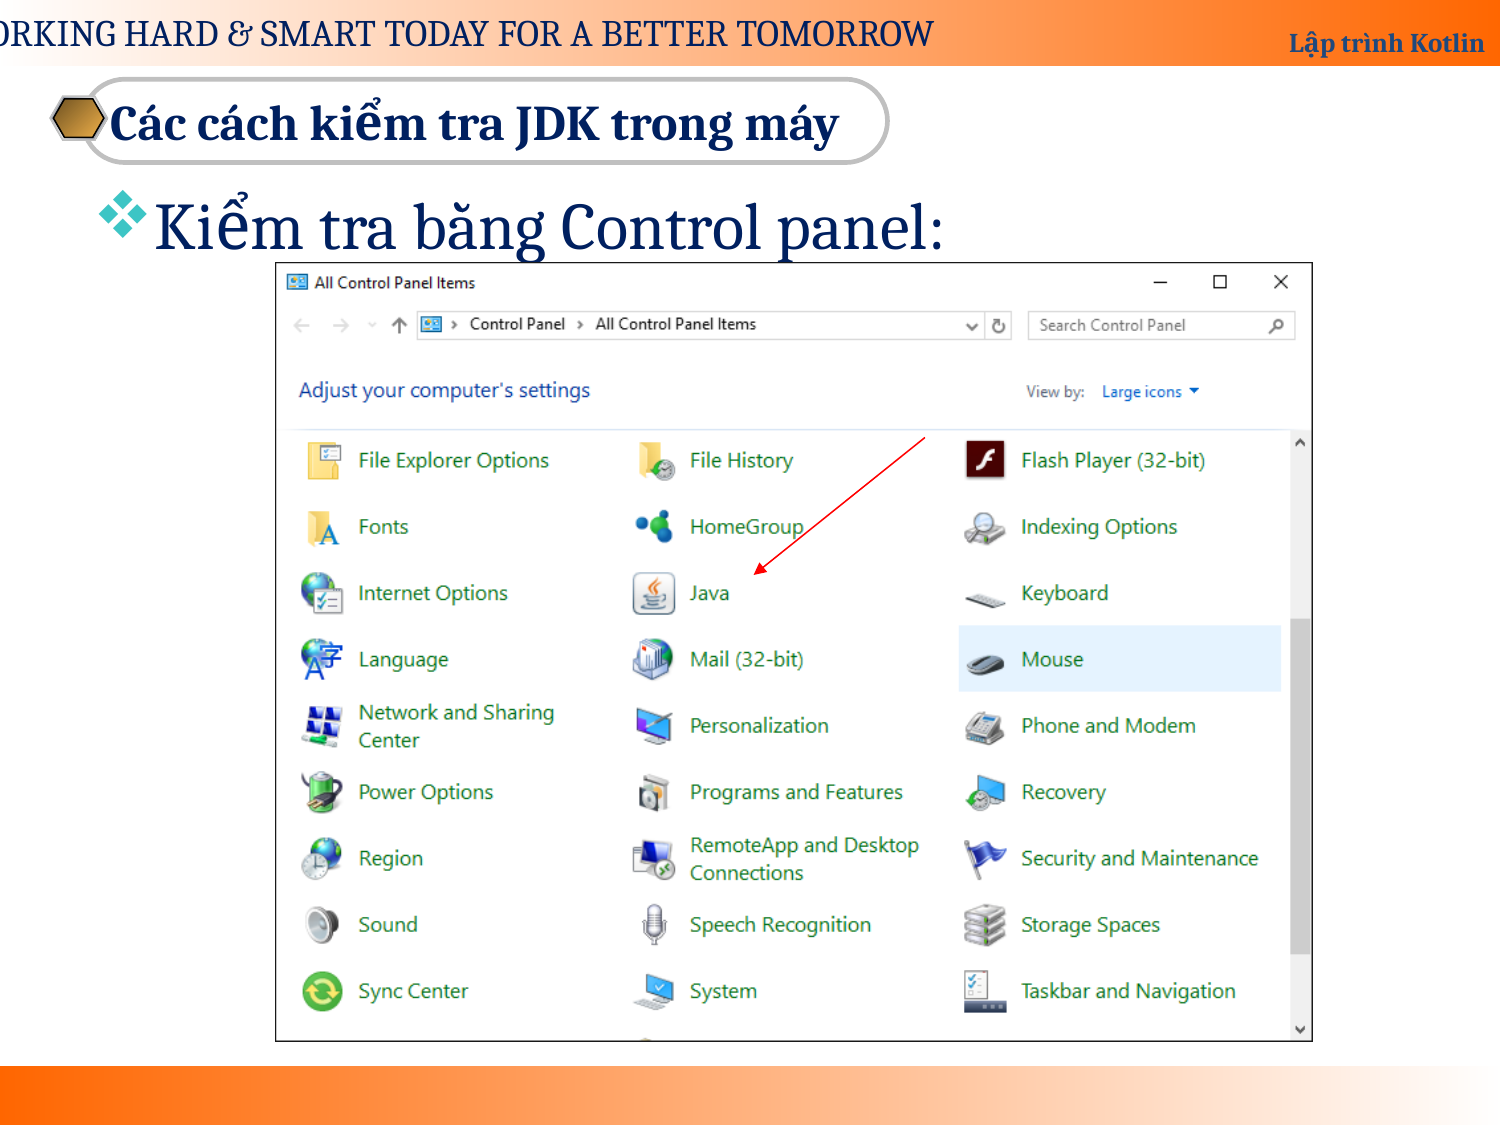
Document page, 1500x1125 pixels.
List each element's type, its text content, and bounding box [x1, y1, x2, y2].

picture [274, 262, 1314, 1042]
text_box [753, 437, 926, 576]
text_box Kiểm tra bằng Control panel: [78, 174, 1429, 825]
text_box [49, 78, 888, 163]
